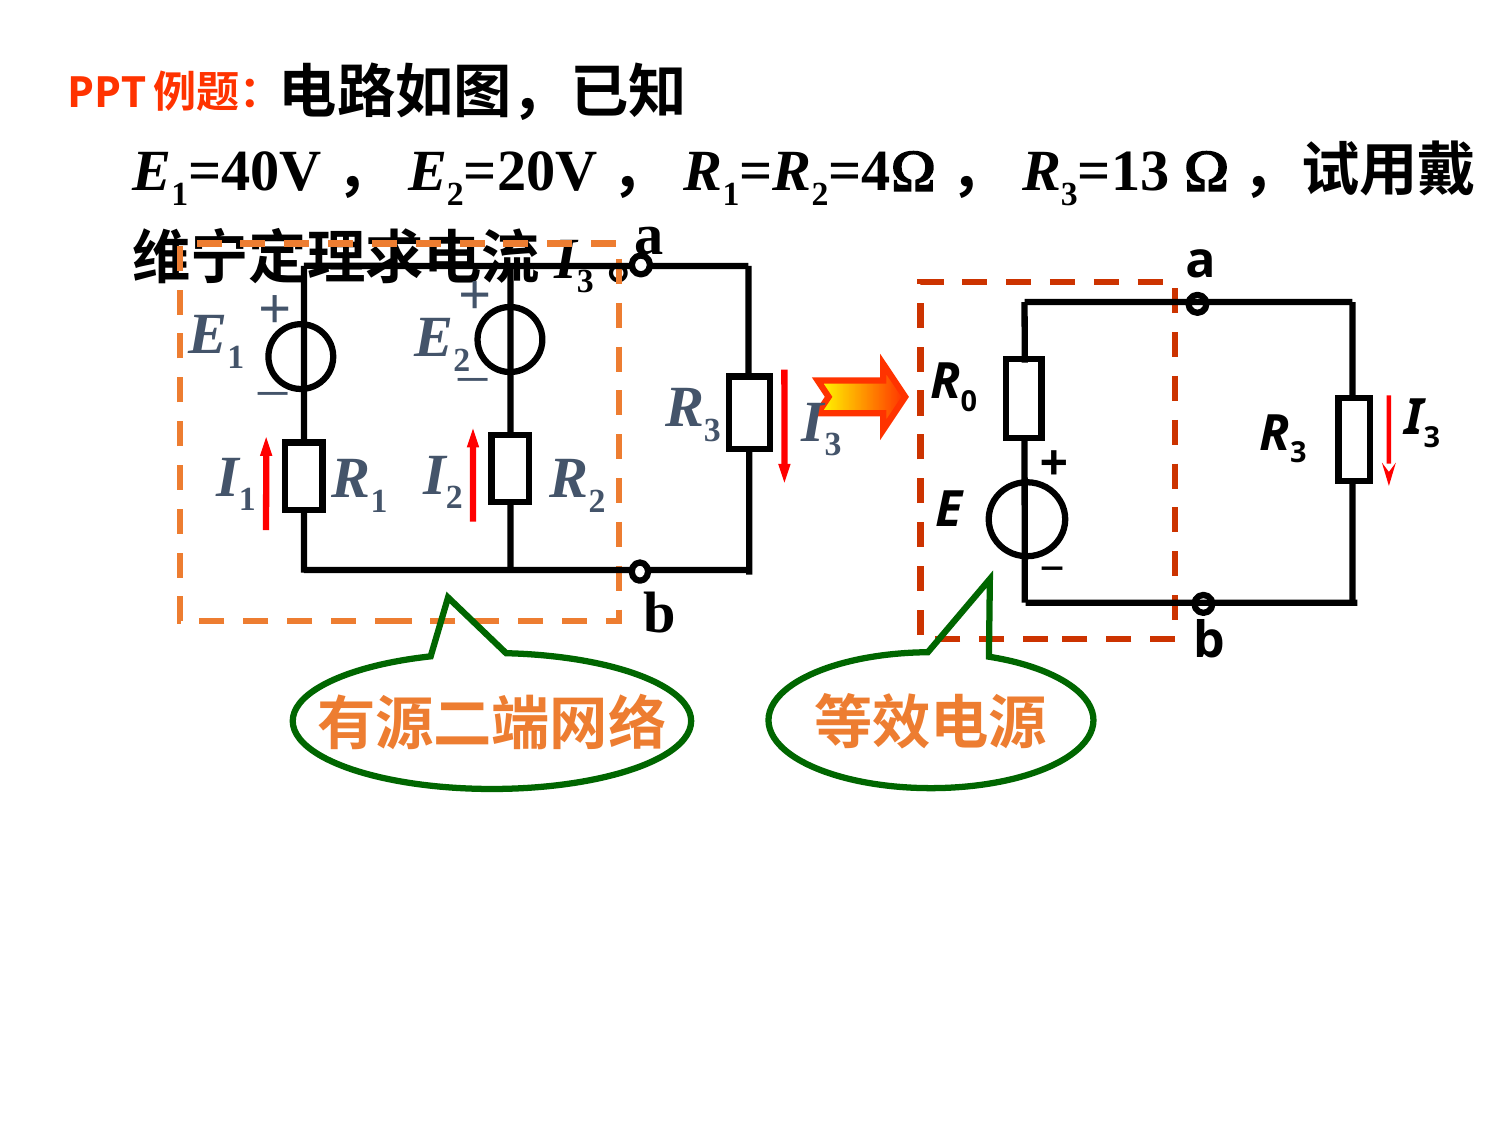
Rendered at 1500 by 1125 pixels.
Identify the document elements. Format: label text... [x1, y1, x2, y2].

text_box PPT例题： [52, 62, 117, 125]
text_box 电路如图，已知E1=40V，E2=20V，R1=R2=4，R3=13 ，试用戴维宁定理求电流I3。 [117, 40, 1500, 308]
text_box 有源二端网络 [292, 653, 692, 789]
text_box 等效电源 [768, 652, 1094, 789]
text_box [915, 219, 1456, 676]
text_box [172, 189, 859, 653]
text_box [859, 364, 906, 430]
